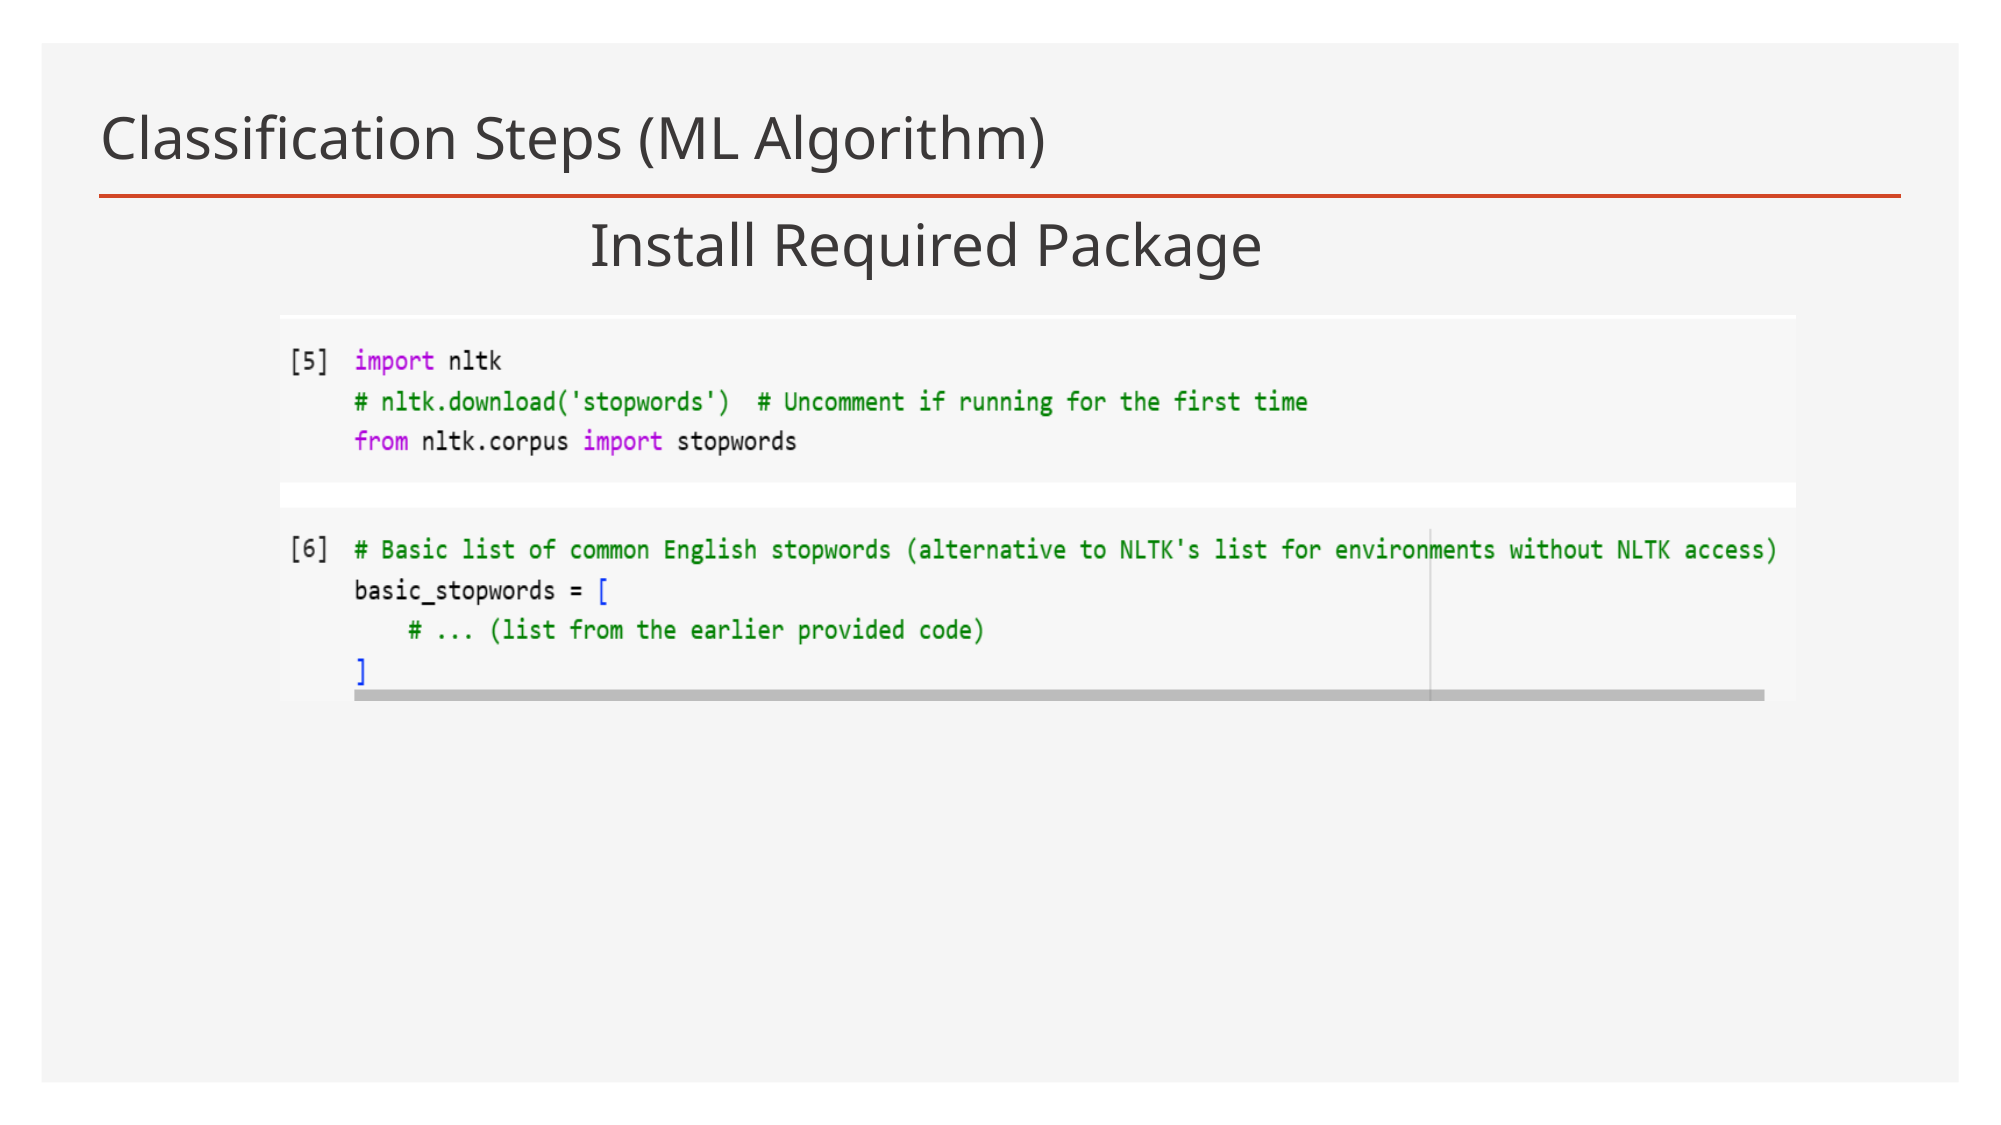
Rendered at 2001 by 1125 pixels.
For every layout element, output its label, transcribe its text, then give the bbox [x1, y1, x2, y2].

picture [280, 315, 1796, 701]
text_box Install Required Package [574, 180, 1704, 286]
title Classification Steps (ML Algorithm) [85, 73, 1214, 179]
